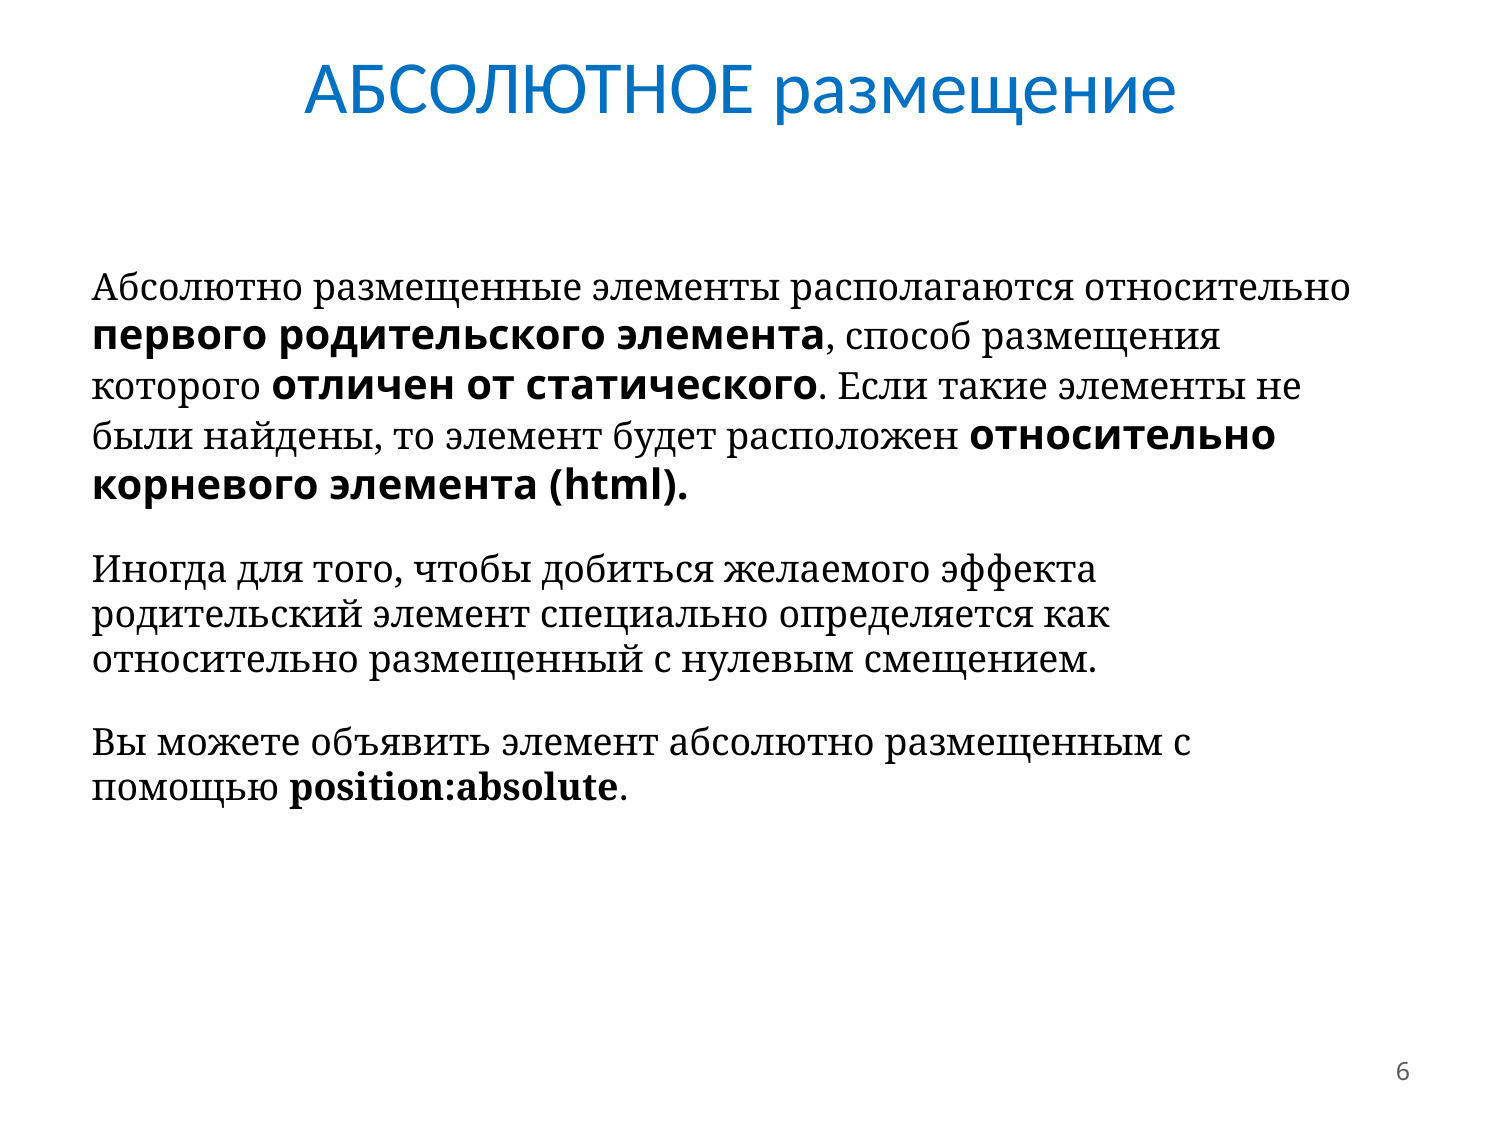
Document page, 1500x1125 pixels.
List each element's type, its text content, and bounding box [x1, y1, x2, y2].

text_box Абсолютно размещенные элементы располагаются относительно первого родительского элемента, способ размещения которого отличен от статического. Если такие элементы не были найдены, то элемент будет расположен относительно корневого элемента (html). Иногда для того, чтобы добиться желаемого эффекта родительский элемент специально определяется как относительно размещенный с нулевым смещением. Вы можете объявить элемент абсолютно размещенным с помощью position:absolute. [76, 255, 1388, 816]
slide_number 6 [1074, 1042, 1425, 1103]
text_box АБСОЛЮТНОЕ размещение [0, 31, 1500, 137]
